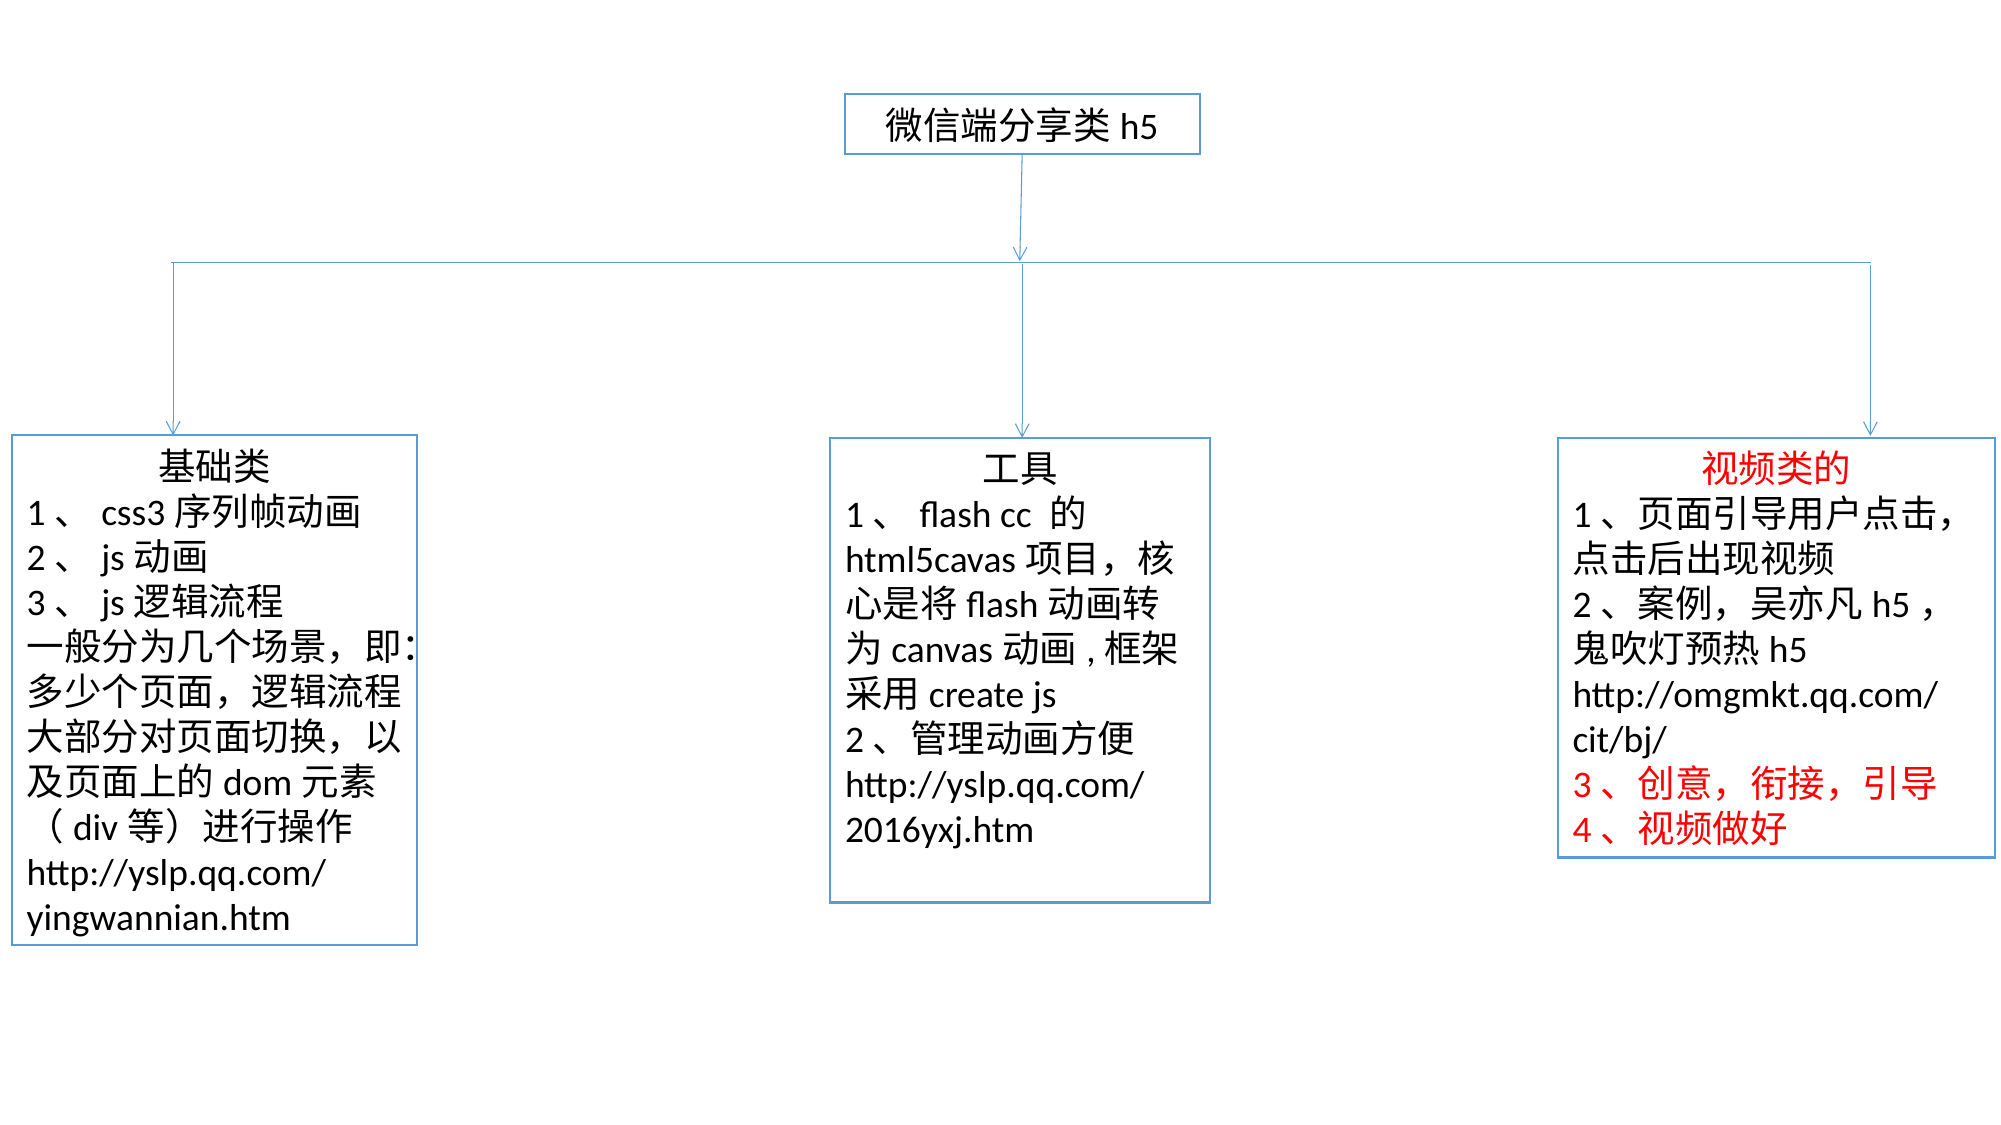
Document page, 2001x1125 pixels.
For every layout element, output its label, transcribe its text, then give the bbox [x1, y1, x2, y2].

text_box 工具 1、flash cc 的html5cavas项目，核心是将flash动画转为canvas动画,框架采用create js 2、管理动画方便 http://yslp.qq.com/2016yxj.htm [829, 437, 1211, 904]
text_box 视频类的 1、页面引导用户点击，点击后出现视频 2、案例，吴亦凡h5，鬼吹灯预热h5 http://omgmkt.qq.com/cit/bj/ 3、创意，衔接，引导 4、视频做好 [1557, 437, 1996, 859]
text_box 基础类 1、css3序列帧动画 2、js动画 3、js逻辑流程 一般分为几个场景，即：多少个页面，逻辑流程大部分对页面切换，以及页面上的dom元素（div等）进行操作 http://yslp.qq.com/yingwannian.htm [11, 434, 418, 946]
text_box 微信端分享类h5 [844, 93, 1201, 155]
